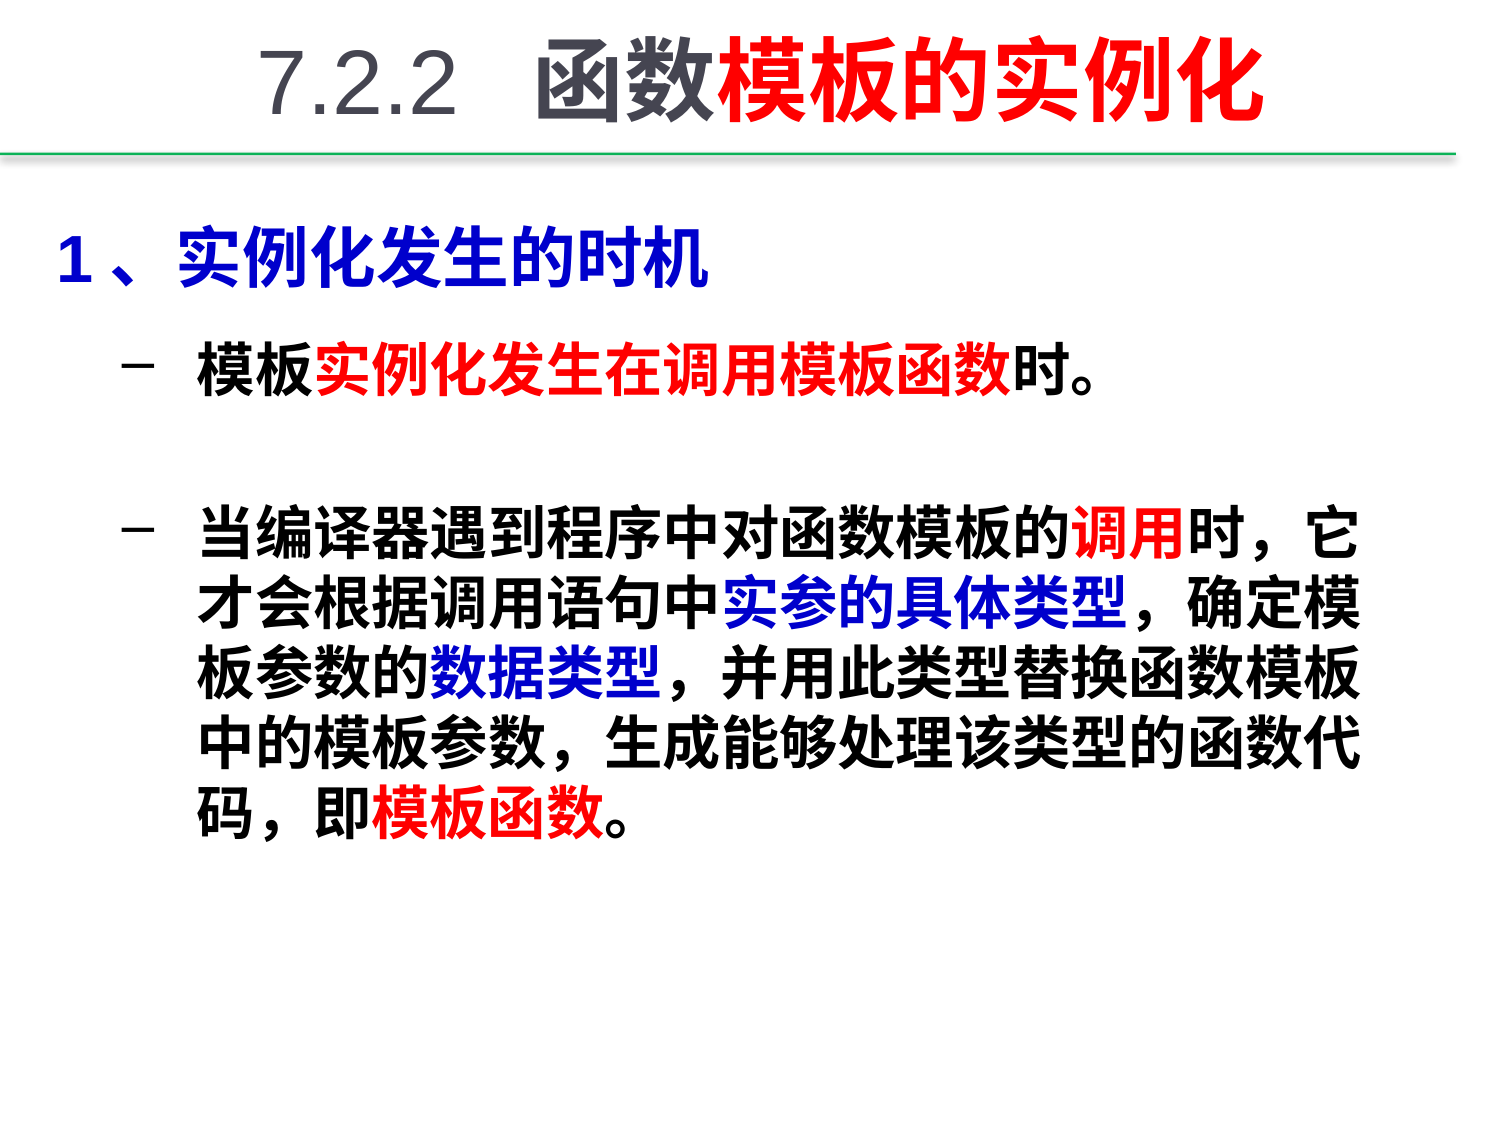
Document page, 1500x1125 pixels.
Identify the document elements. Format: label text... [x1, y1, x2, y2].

title 7.2.2 函数模板的实例化 [123, 18, 1400, 138]
list 1、实例化发生的时机 模板实例化发生在调用模板函数时。 当编译器遇到程序中对函数模板的调用时，它才会根据调用语句中实参的具体类型，确定模板参数的数据类型，并用此类型替换函数模板中的模板参数，生成能够处理该类型的函数代码，即模板函数。 [40, 207, 1388, 1001]
